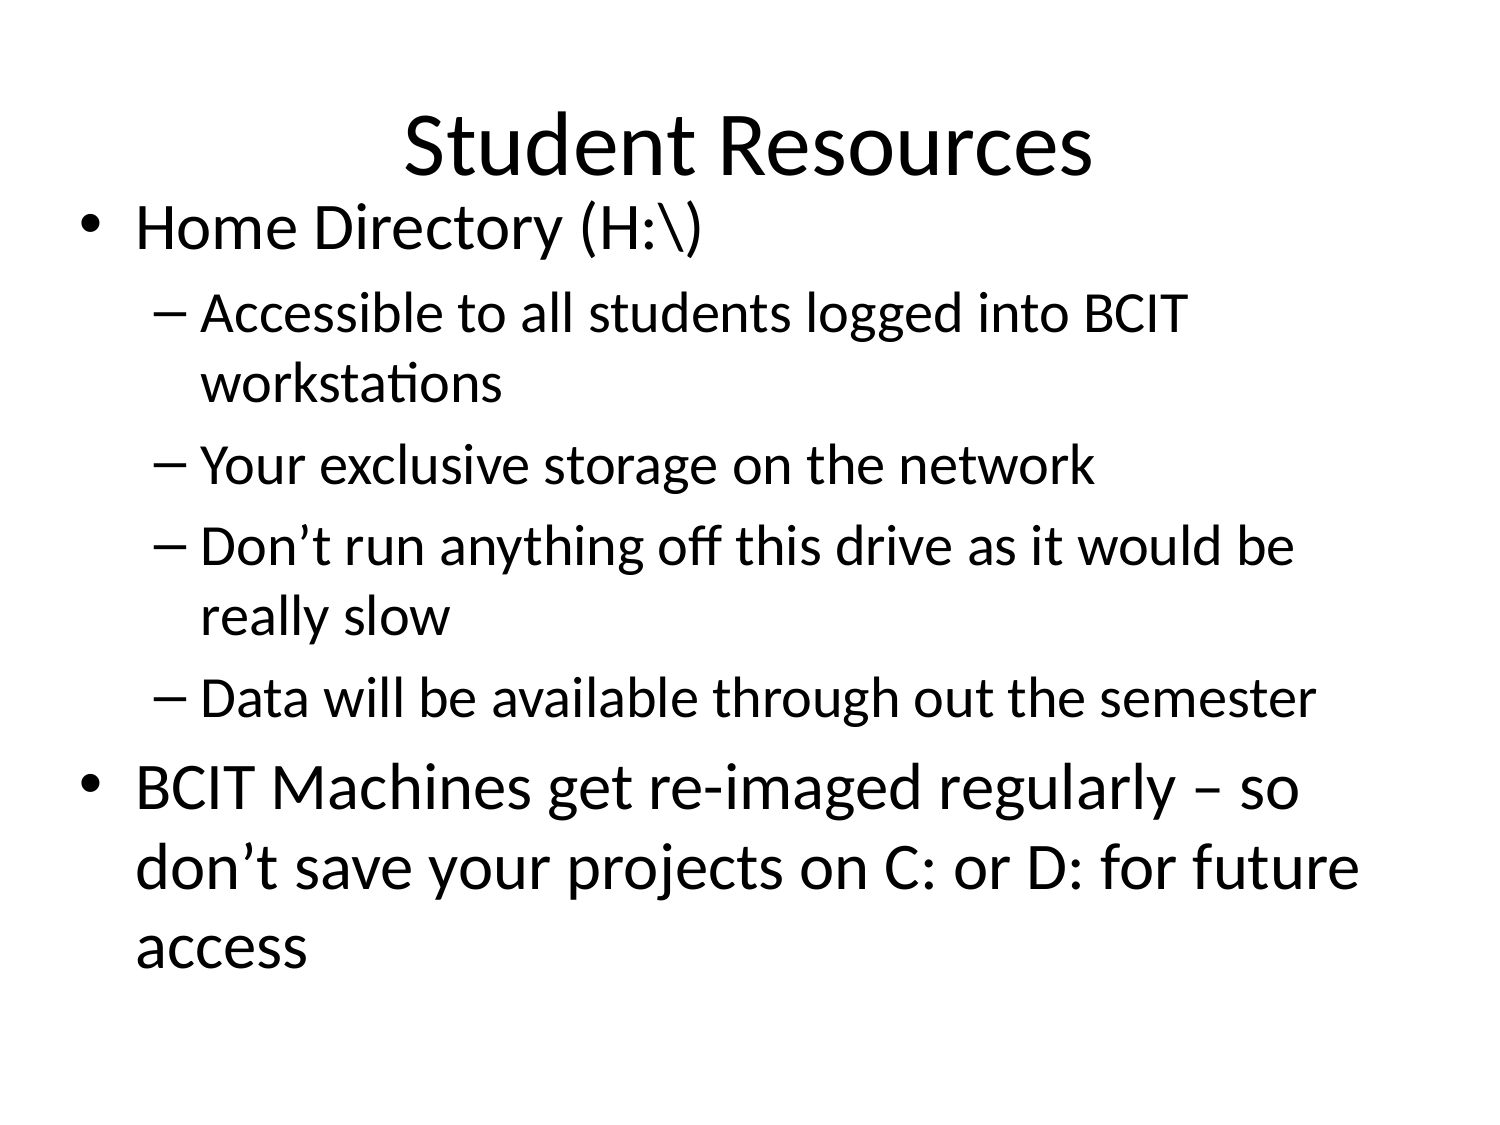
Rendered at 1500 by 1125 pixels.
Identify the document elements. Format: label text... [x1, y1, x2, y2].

title Student Resources [75, 45, 1425, 174]
list Home Directory (H:\) Accessible to all students logged into BCIT workstations Your exclusive storage on the network Don’t run anything off this drive as it would be really slow Data will be available through out the semester BCIT Machines get re-imaged regularly – so don’t save your projects on C: or D: for future access [63, 174, 1436, 1100]
